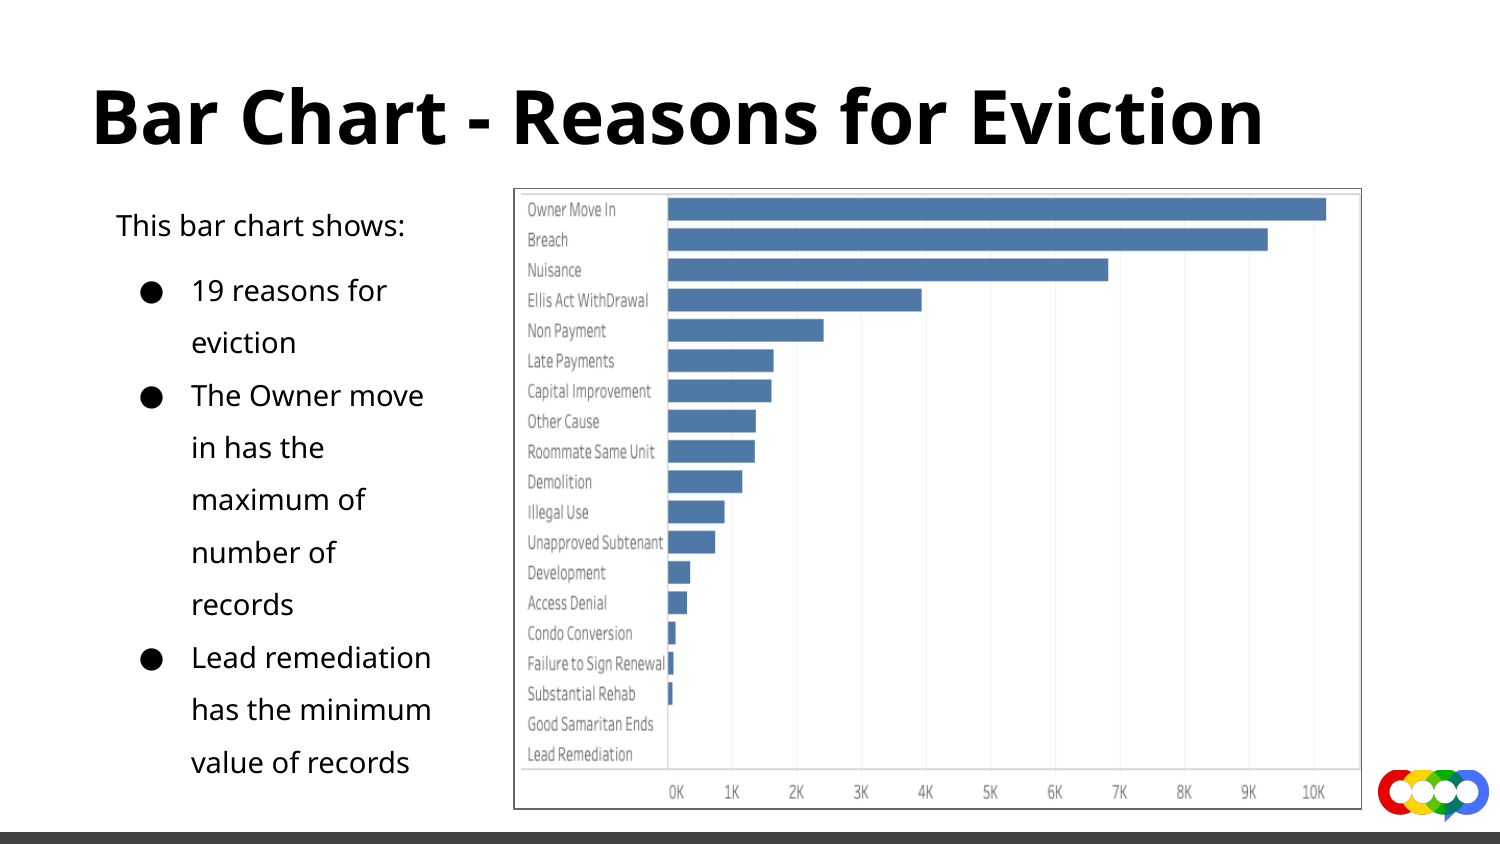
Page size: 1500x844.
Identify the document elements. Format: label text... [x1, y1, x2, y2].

list This bar chart shows: 19 reasons for eviction The Owner move in has the maximum of number of records Lead remediation has the minimum value of records [101, 174, 461, 794]
picture [514, 189, 1362, 809]
title Bar Chart - Reasons for Eviction [75, 33, 1425, 175]
picture [1378, 770, 1489, 822]
